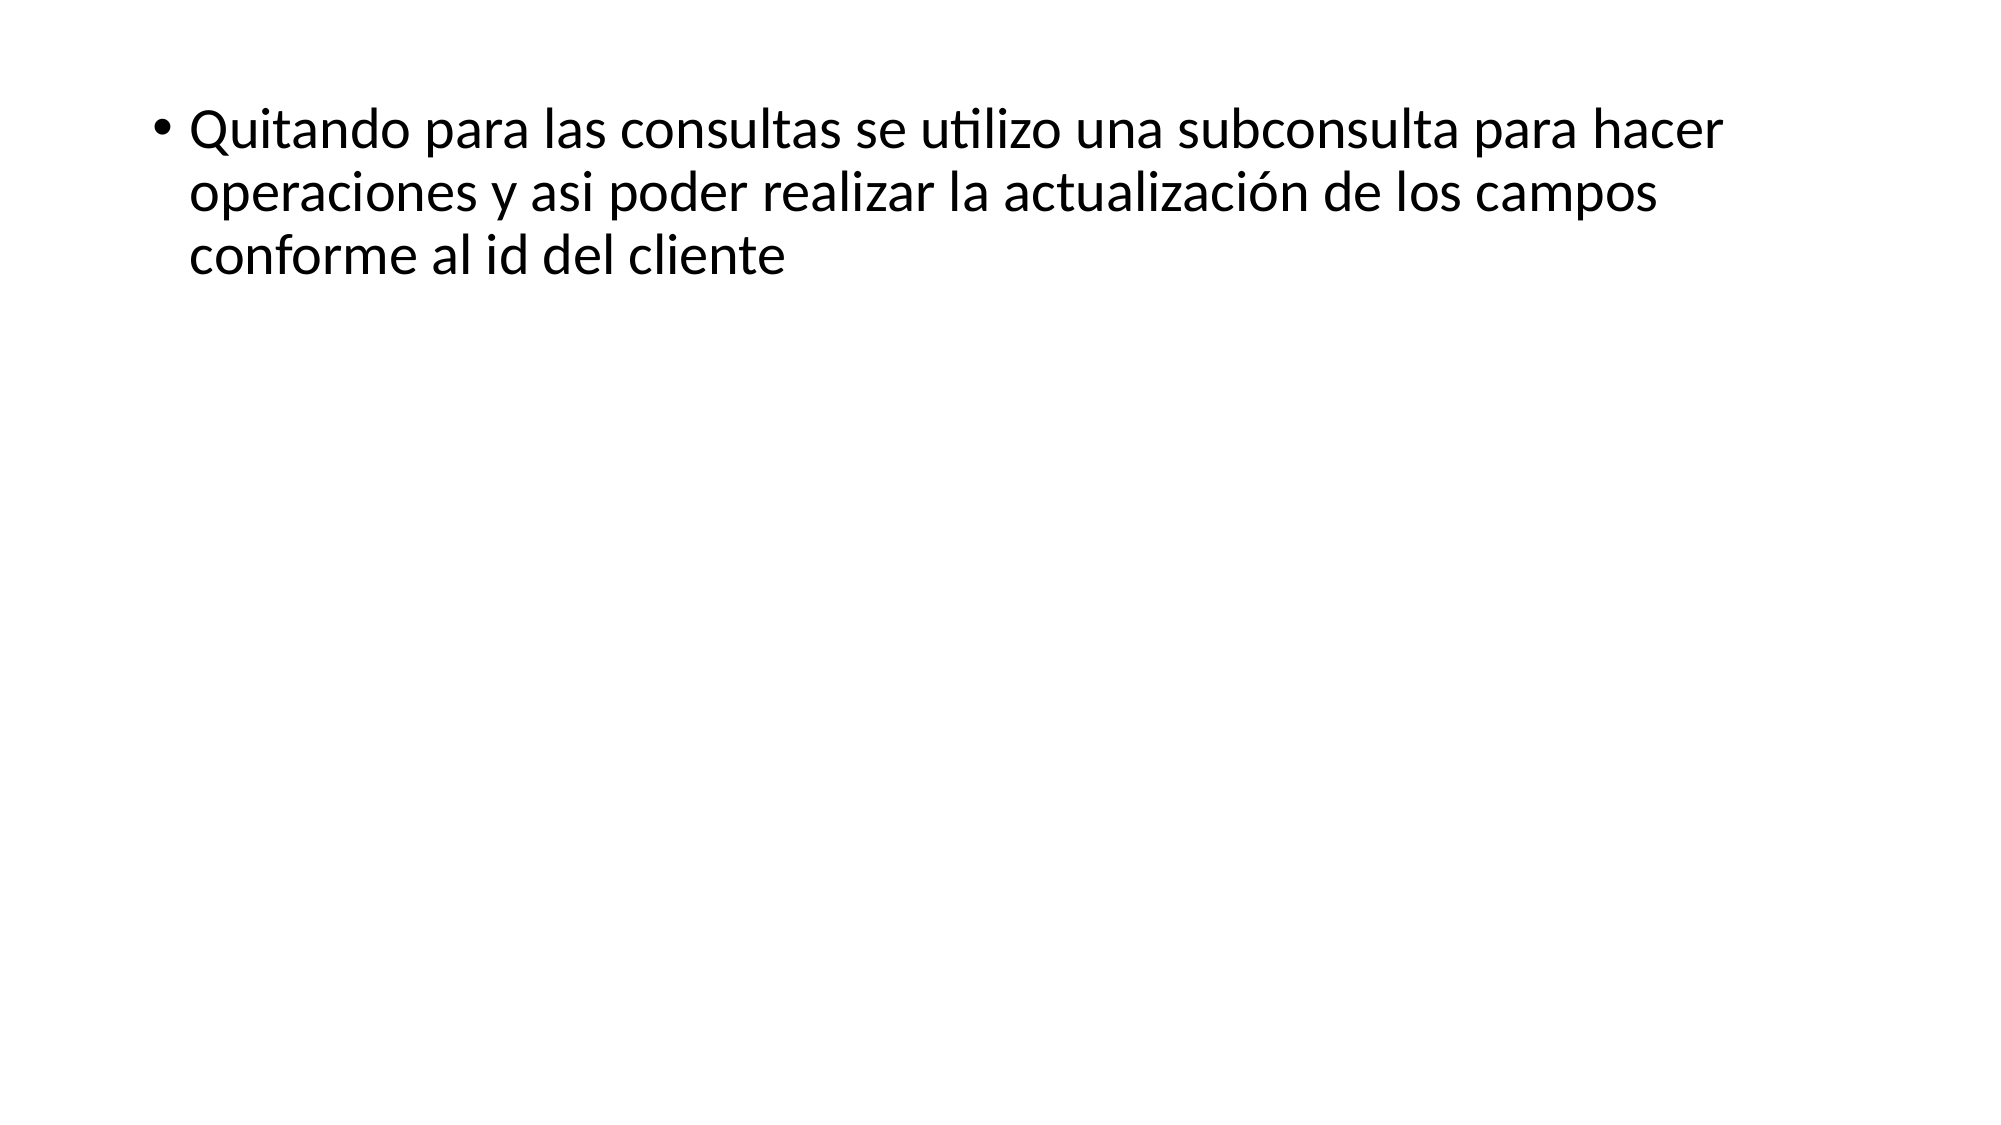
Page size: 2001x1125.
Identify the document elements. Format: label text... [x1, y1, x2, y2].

list Quitando para las consultas se utilizo una subconsulta para hacer operaciones y asi poder realizar la actualización de los campos conforme al id del cliente [137, 90, 1863, 1014]
